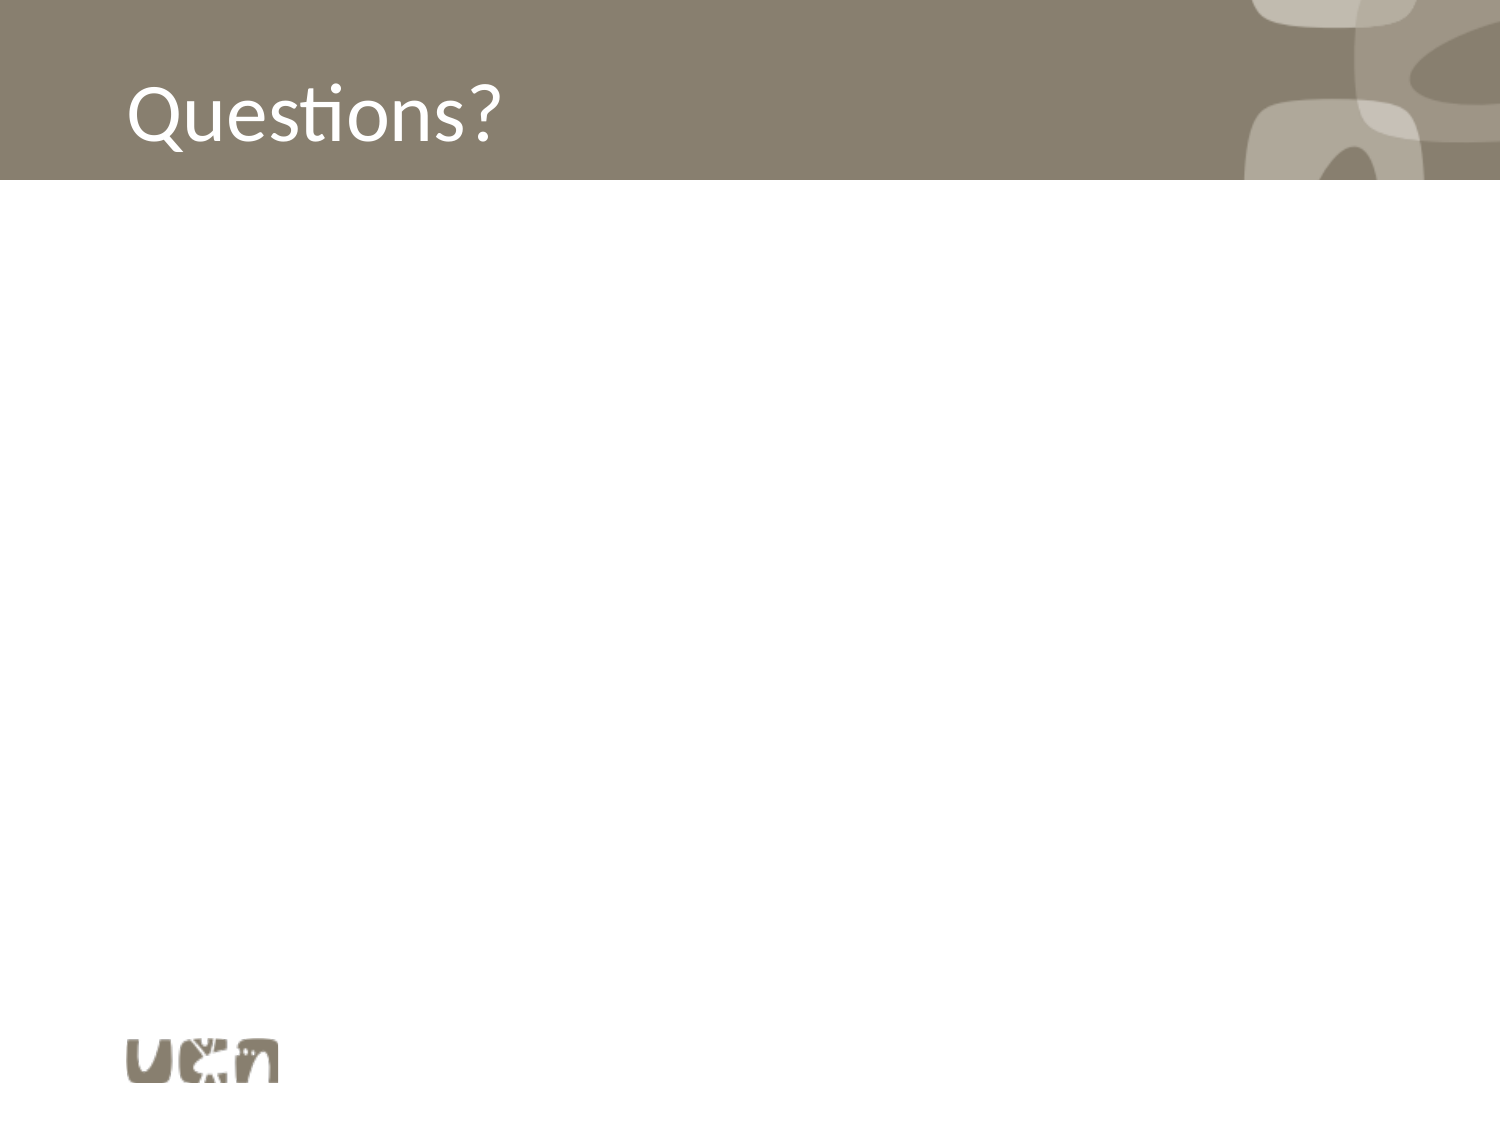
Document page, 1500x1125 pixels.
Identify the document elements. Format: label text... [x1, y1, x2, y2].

title Questions? [111, 48, 1385, 166]
